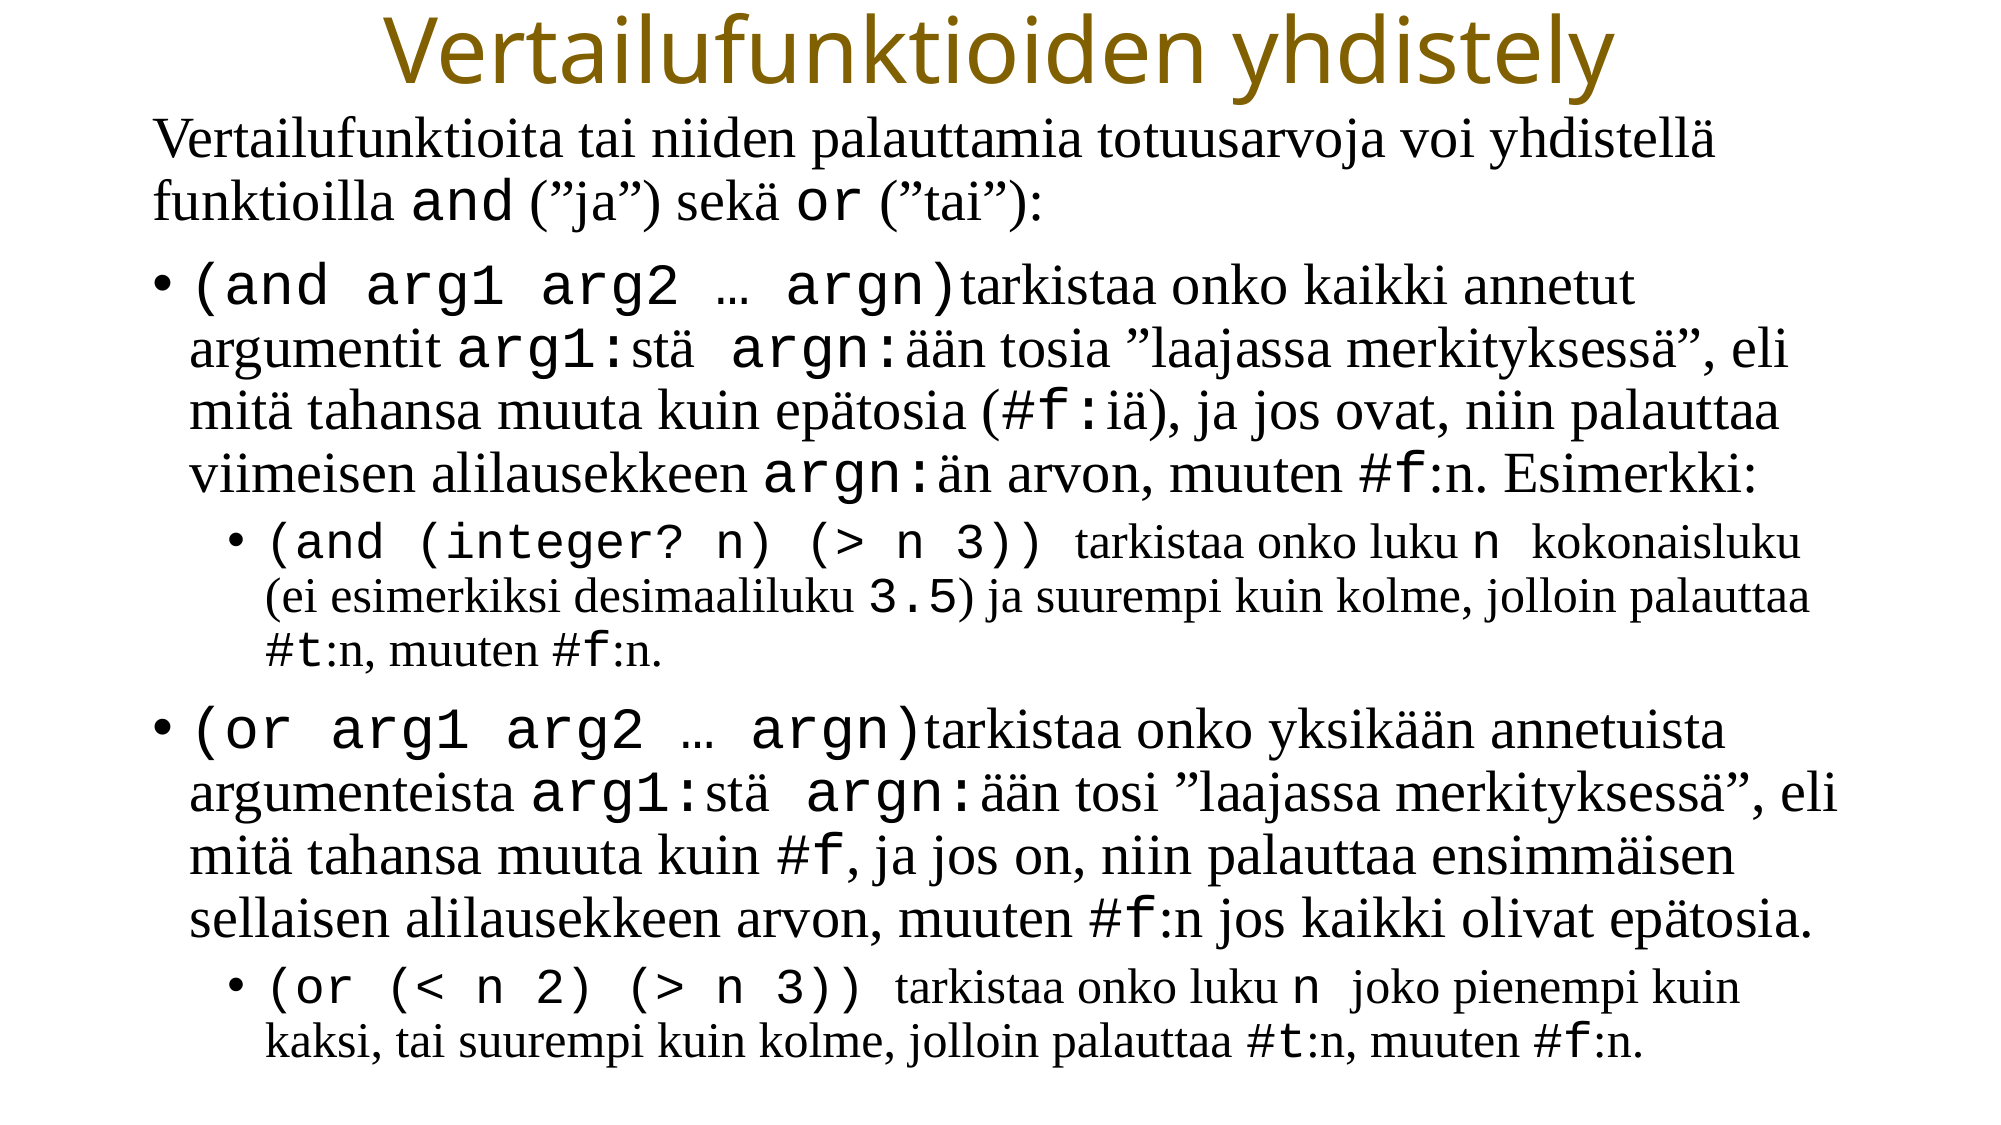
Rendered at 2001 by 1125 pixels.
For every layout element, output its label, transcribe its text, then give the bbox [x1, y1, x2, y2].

list Vertailufunktioita tai niiden palauttamia totuusarvoja voi yhdistellä funktioilla and (”ja”) sekä or (”tai”): (and arg1 arg2 … argn)tarkistaa onko kaikki annetut argumentit arg1:stä argn:ään tosia ”laajassa merkityksessä”, eli mitä tahansa muuta kuin epätosia (#f:iä), ja jos ovat, niin palauttaa viimeisen alilausekkeen argn:än arvon, muuten #f:n. Esimerkki: (and (integer? n) (> n 3)) tarkistaa onko luku n kokonaisluku (ei esimerkiksi desimaaliluku 3.5) ja suurempi kuin kolme, jolloin palauttaa #t:n, muuten #f:n. (or arg1 arg2 … argn)tarkistaa onko yksikään annetuista argumenteista arg1:stä argn:ään tosi ”laajassa merkityksessä”, eli mitä tahansa muuta kuin #f, ja jos on, niin palauttaa ensimmäisen sellaisen alilausekkeen arvon, muuten #f:n jos kaikki olivat epätosia. (or (< n 2) (> n 3)) tarkistaa onko luku n joko pienempi kuin kaksi, tai suurempi kuin kolme, jolloin palauttaa #t:n, muuten #f:n. [137, 99, 1863, 1125]
title Vertailufunktioiden yhdistely [137, 0, 1863, 99]
